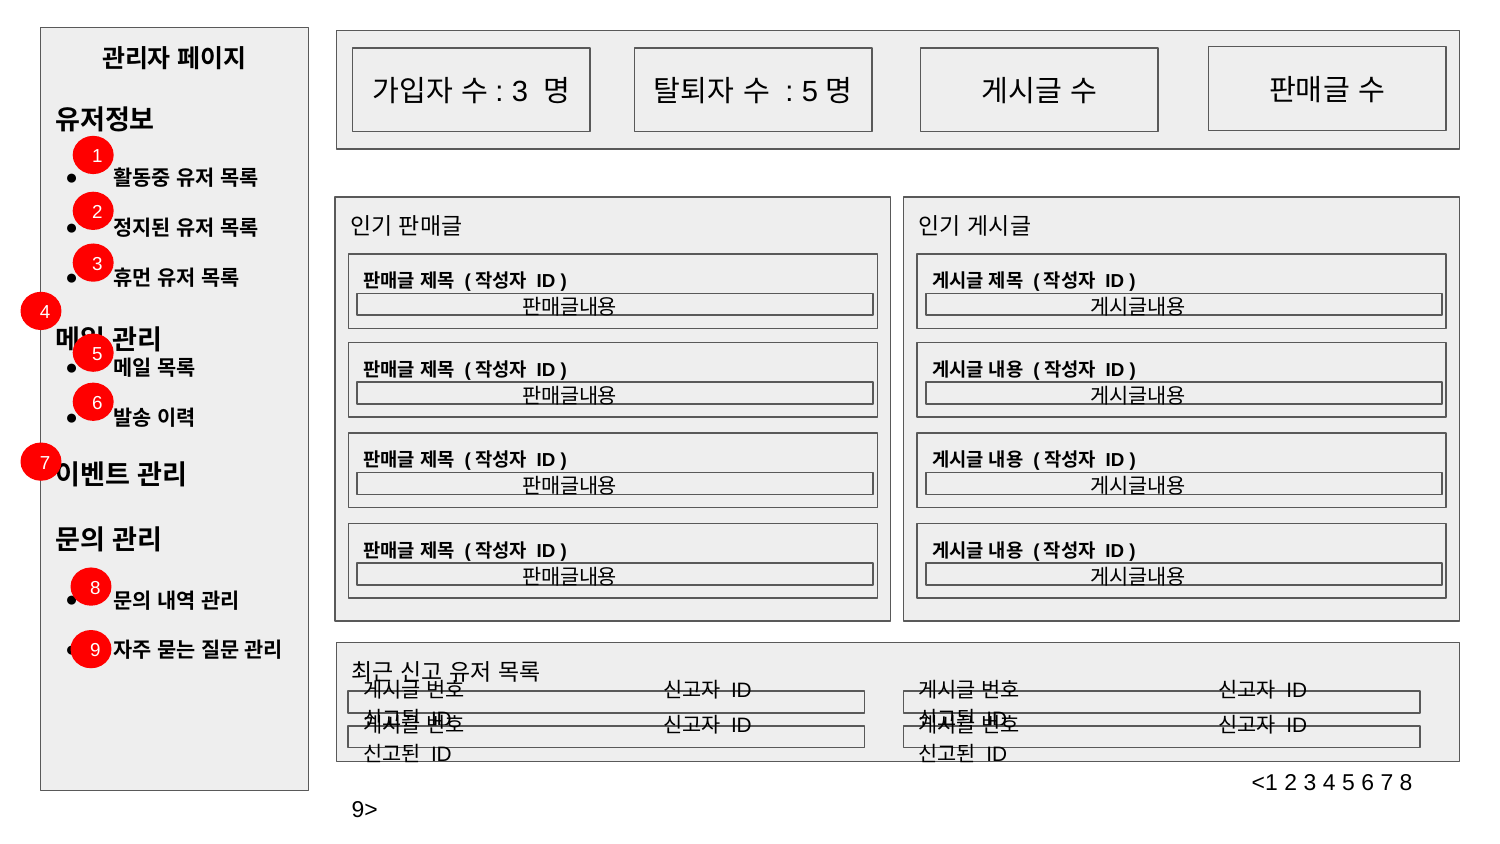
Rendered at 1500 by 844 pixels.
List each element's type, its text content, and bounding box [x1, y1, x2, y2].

text_box 게시글 수 [920, 47, 1159, 132]
text_box 게시글 번호 신고자 ID 신고된 ID [903, 690, 1420, 713]
text_box 1 [73, 136, 113, 174]
text_box 인기 판매글 [334, 197, 891, 622]
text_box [916, 342, 1447, 418]
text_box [916, 253, 1447, 329]
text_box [348, 342, 878, 418]
text_box 6 [73, 383, 113, 421]
text_box 8 [71, 568, 111, 605]
text_box 게시글 번호 신고자 ID 신고된 ID [348, 725, 865, 748]
text_box 7 [21, 443, 61, 481]
text_box 3 [73, 244, 113, 281]
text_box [348, 523, 878, 599]
text_box 최근 신고 유저 목록 <1 2 3 4 5 6 7 8 9> [336, 642, 1460, 762]
text_box 4 [21, 292, 61, 330]
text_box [348, 253, 878, 329]
text_box 관리자 페이지 유저정보 활동중 유저 목록 정지된 유저 목록 휴먼 유저 목록 메일 관리 메일 목록 발송 이력 이벤트 관리 문의 관리 문의 내역 관리 자주 묻는 질문 관리 [40, 27, 309, 791]
text_box 5 [73, 334, 113, 372]
text_box 판매글 수 [1208, 46, 1446, 131]
text_box 탈퇴자 수 : 5명 [634, 47, 872, 132]
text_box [916, 432, 1447, 508]
text_box 게시글 번호 신고자 ID 신고된 ID [903, 725, 1420, 748]
text_box 2 [73, 192, 113, 230]
text_box 가입자 수: 3 명 [352, 47, 591, 132]
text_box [348, 432, 878, 508]
text_box 9 [71, 630, 111, 668]
text_box 게시글 번호 신고자 ID 신고된 ID [348, 690, 865, 713]
text_box [336, 30, 1460, 150]
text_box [916, 523, 1447, 599]
text_box 인기 게시글 [903, 197, 1460, 622]
